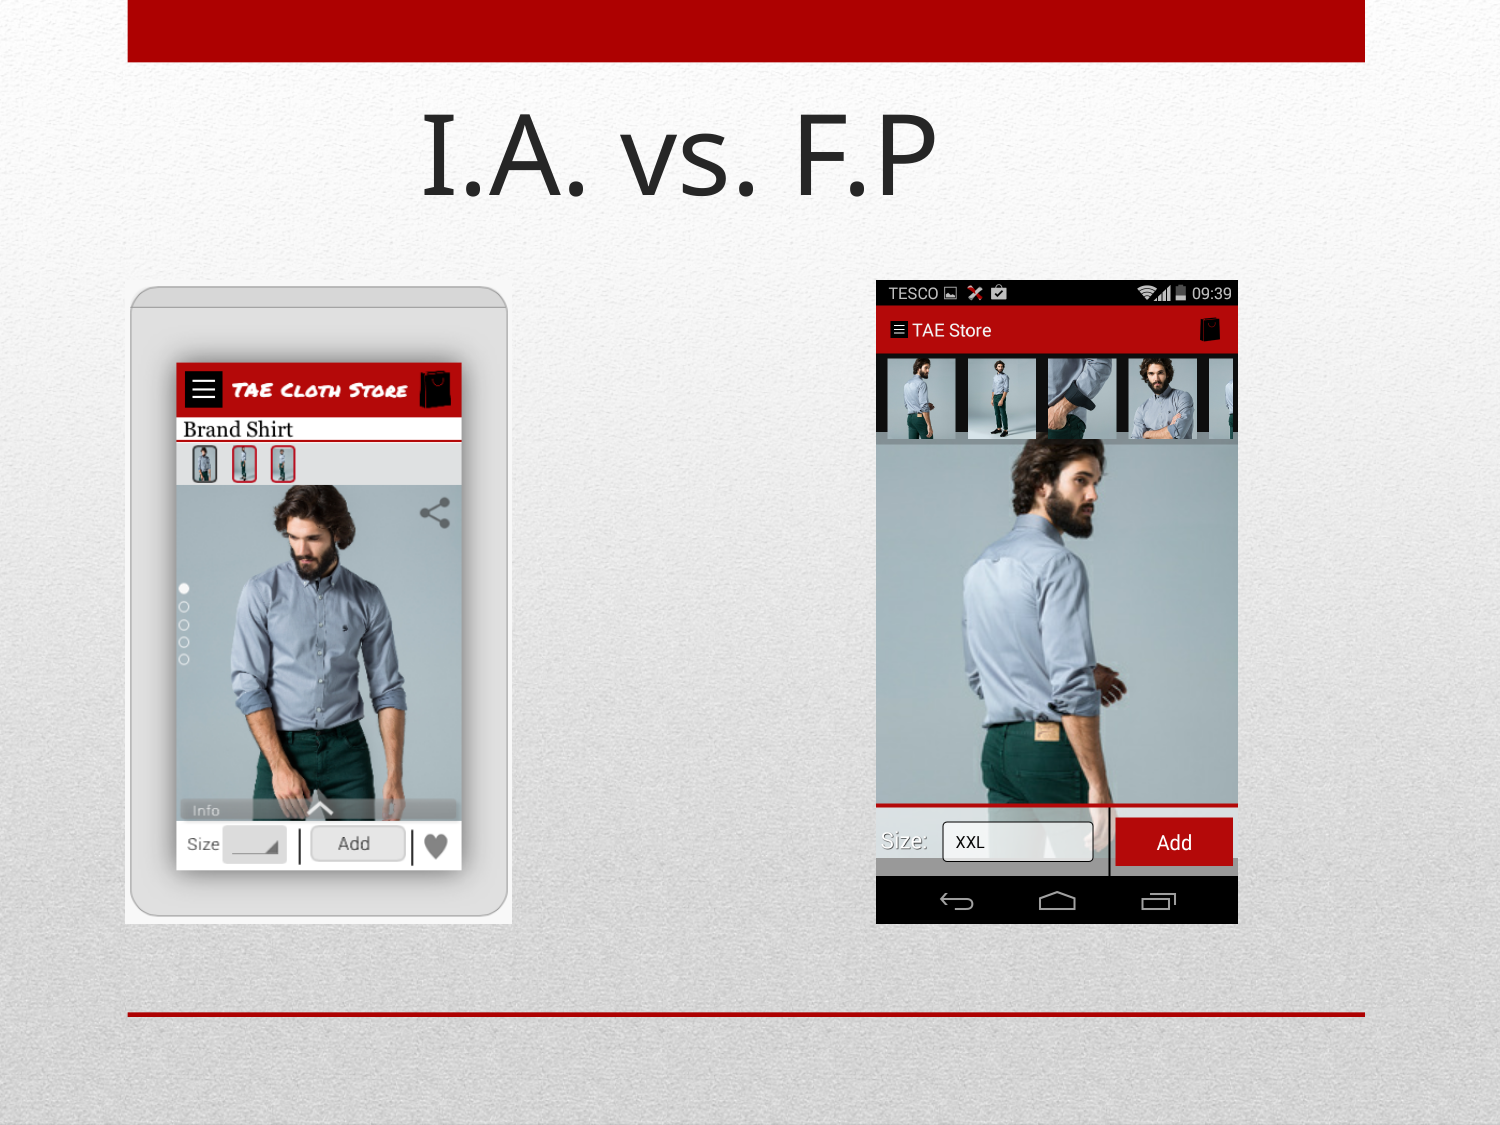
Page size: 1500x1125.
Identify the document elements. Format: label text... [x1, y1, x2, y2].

picture [875, 280, 1239, 925]
title I.A. vs. F.P [125, 62, 1238, 226]
picture [124, 280, 513, 925]
